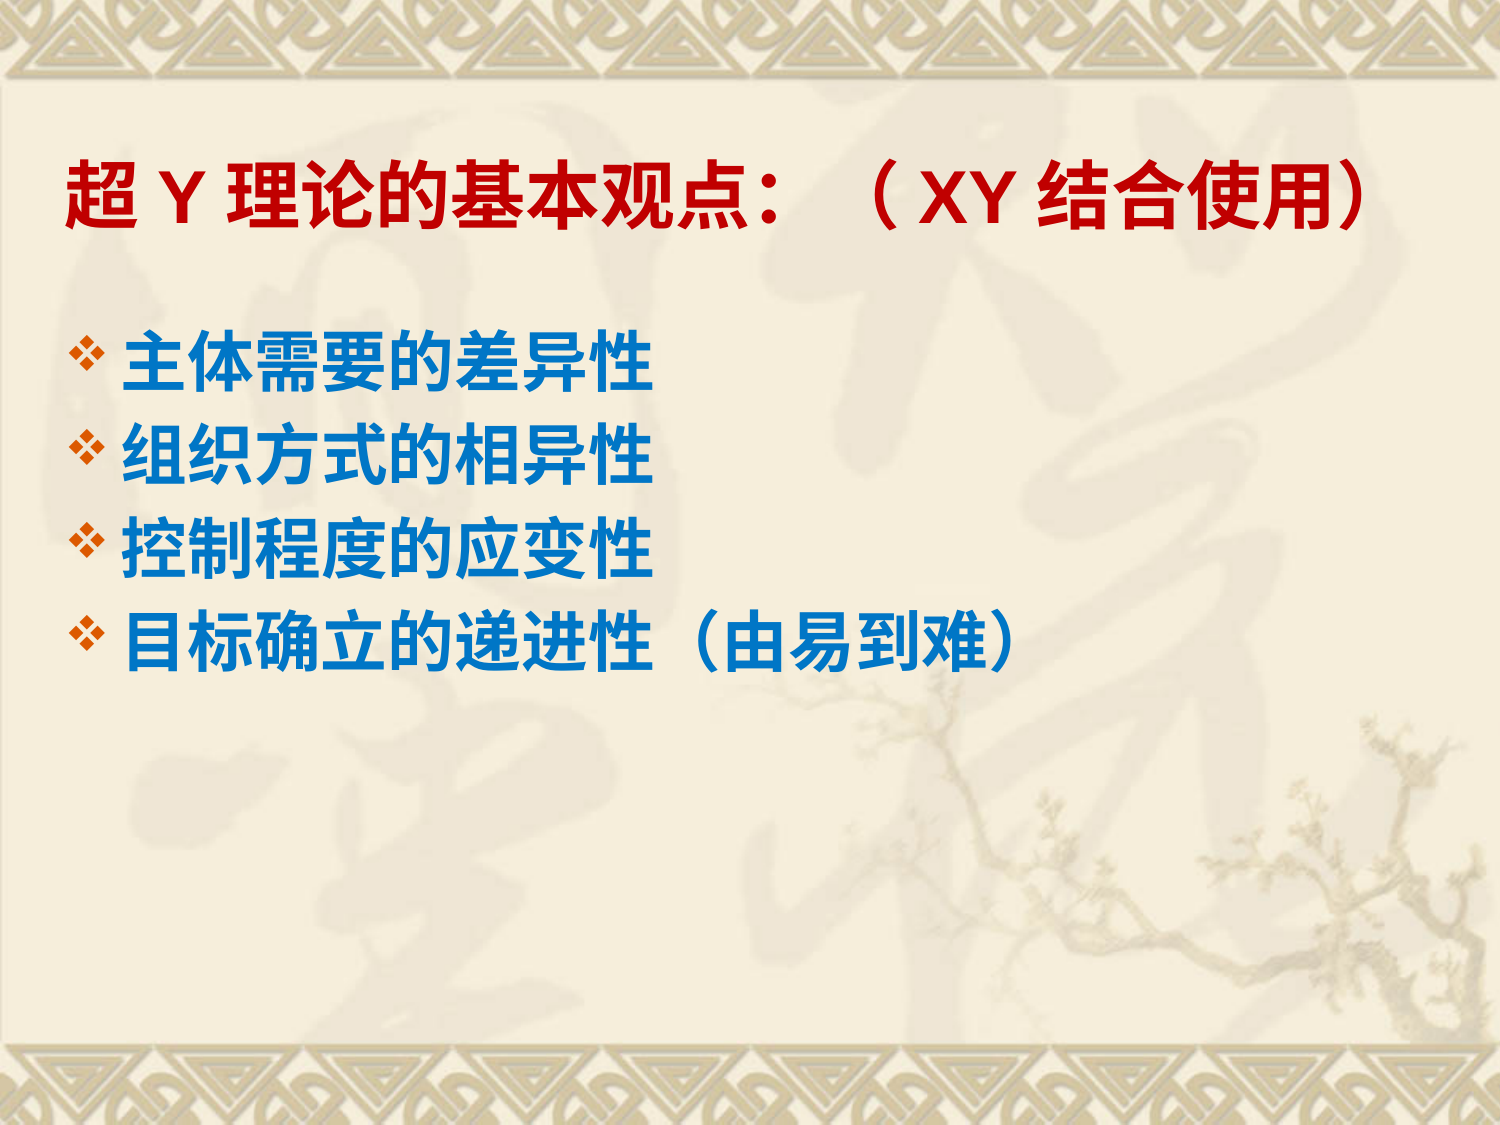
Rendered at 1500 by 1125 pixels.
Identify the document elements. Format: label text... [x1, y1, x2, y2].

picture [0, 0, 1500, 1125]
title 超Y理论的基本观点：（XY结合使用） [49, 99, 1451, 288]
list 主体需要的差异性 组织方式的相异性 控制程度的应变性 目标确立的递进性（由易到难） [49, 312, 1451, 1001]
